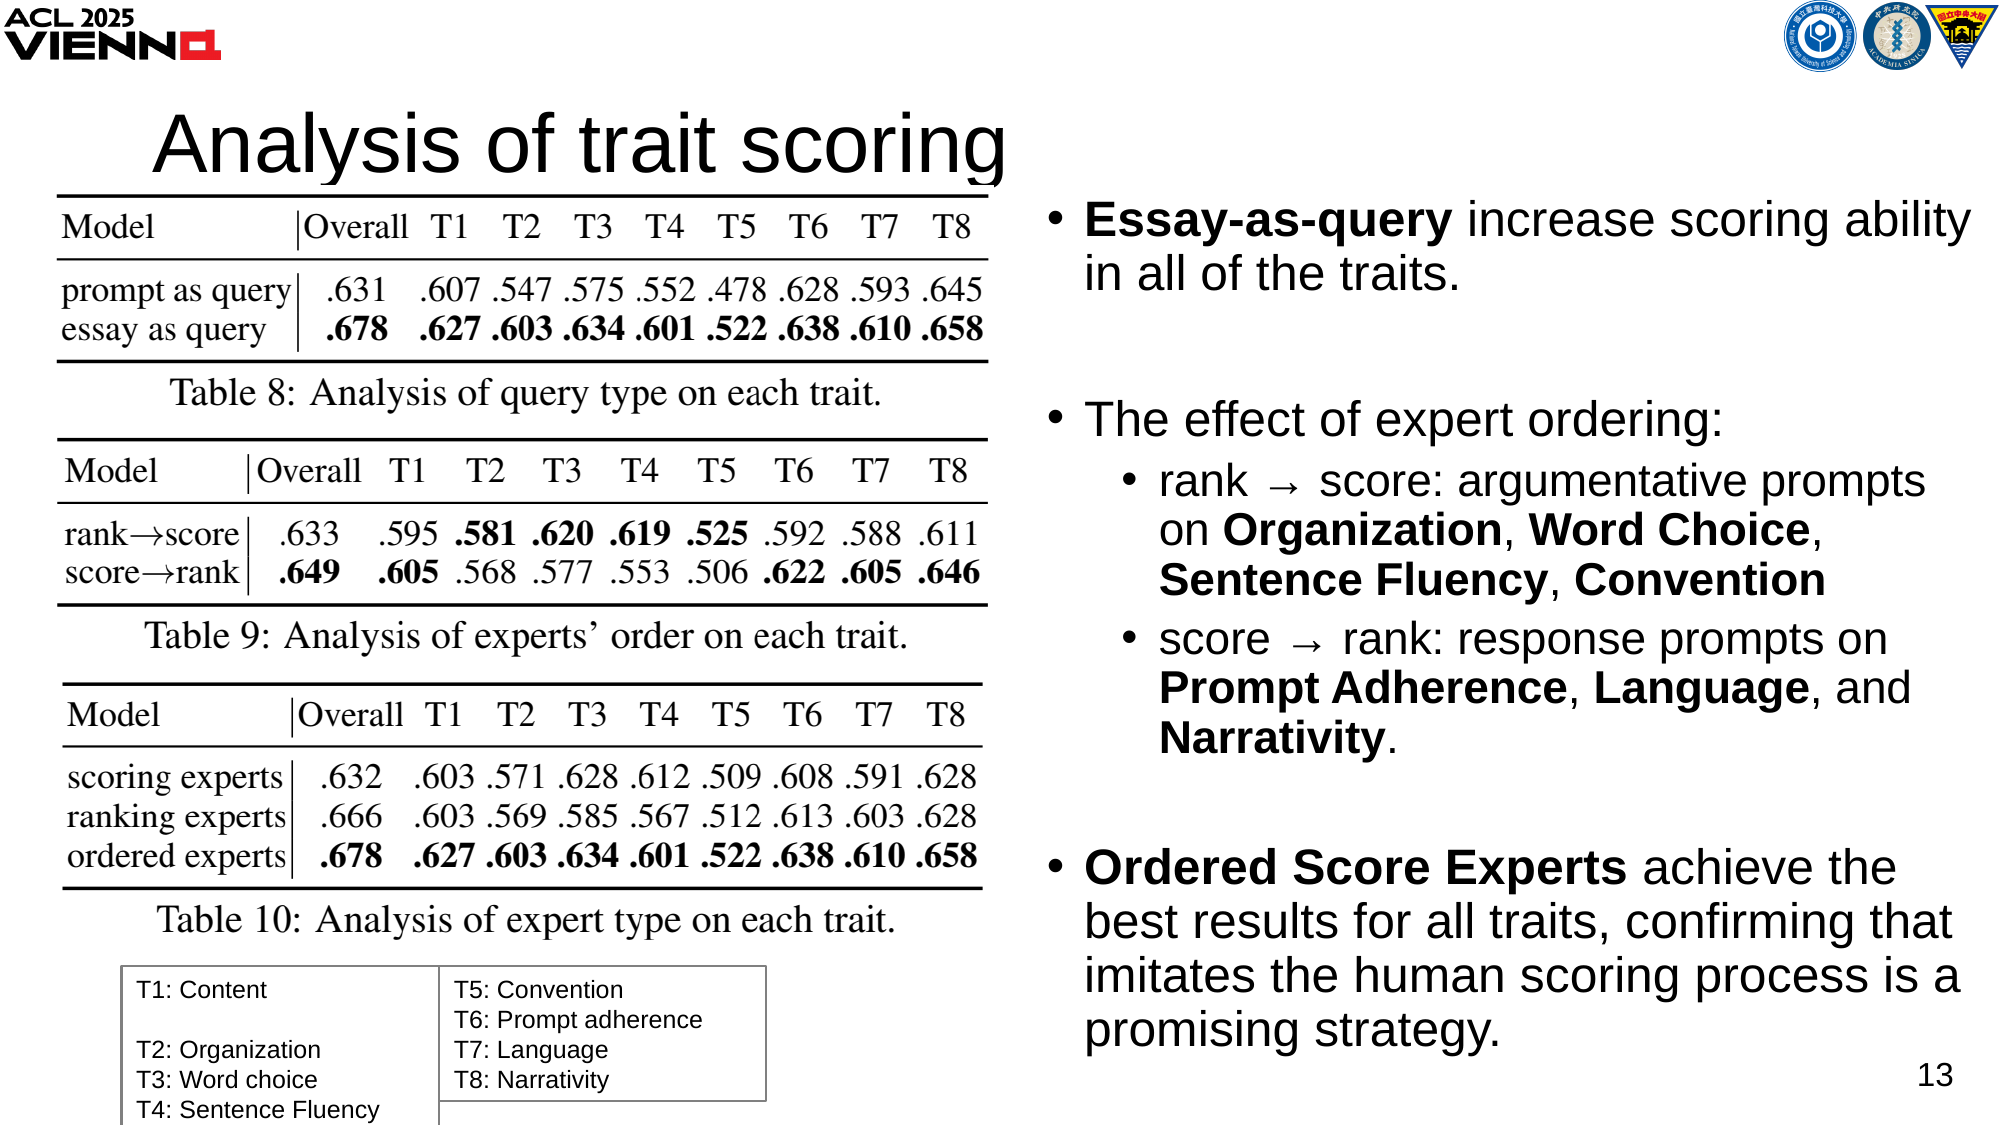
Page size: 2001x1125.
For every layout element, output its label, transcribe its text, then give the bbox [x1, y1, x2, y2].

text_box T5: Convention T6: Prompt adherence T7: Language T8: Narrativity [440, 966, 766, 1101]
slide_number 13 [1518, 1042, 1969, 1103]
picture [1863, 2, 1999, 70]
list Essay-as-query increase scoring ability in all of the traits. The effect of expert ordering: rank → score: argumentative prompts on Organization, Word Choice, Sentence Fluency, Convention score → rank: response prompts on Prompt Adherence, Language, and Narrativity. Ordered Score Experts achieve the best results for all traits, confirming that imitates the human scoring process is a promising strategy. [1031, 185, 2000, 1066]
text_box T1: Content T2: Organization T3: Word choice T4: Sentence Fluency [121, 966, 440, 1125]
picture [1782, 0, 1858, 74]
picture [48, 185, 994, 940]
picture [4, 8, 221, 60]
title Analysis of trait scoring [137, 89, 1863, 202]
